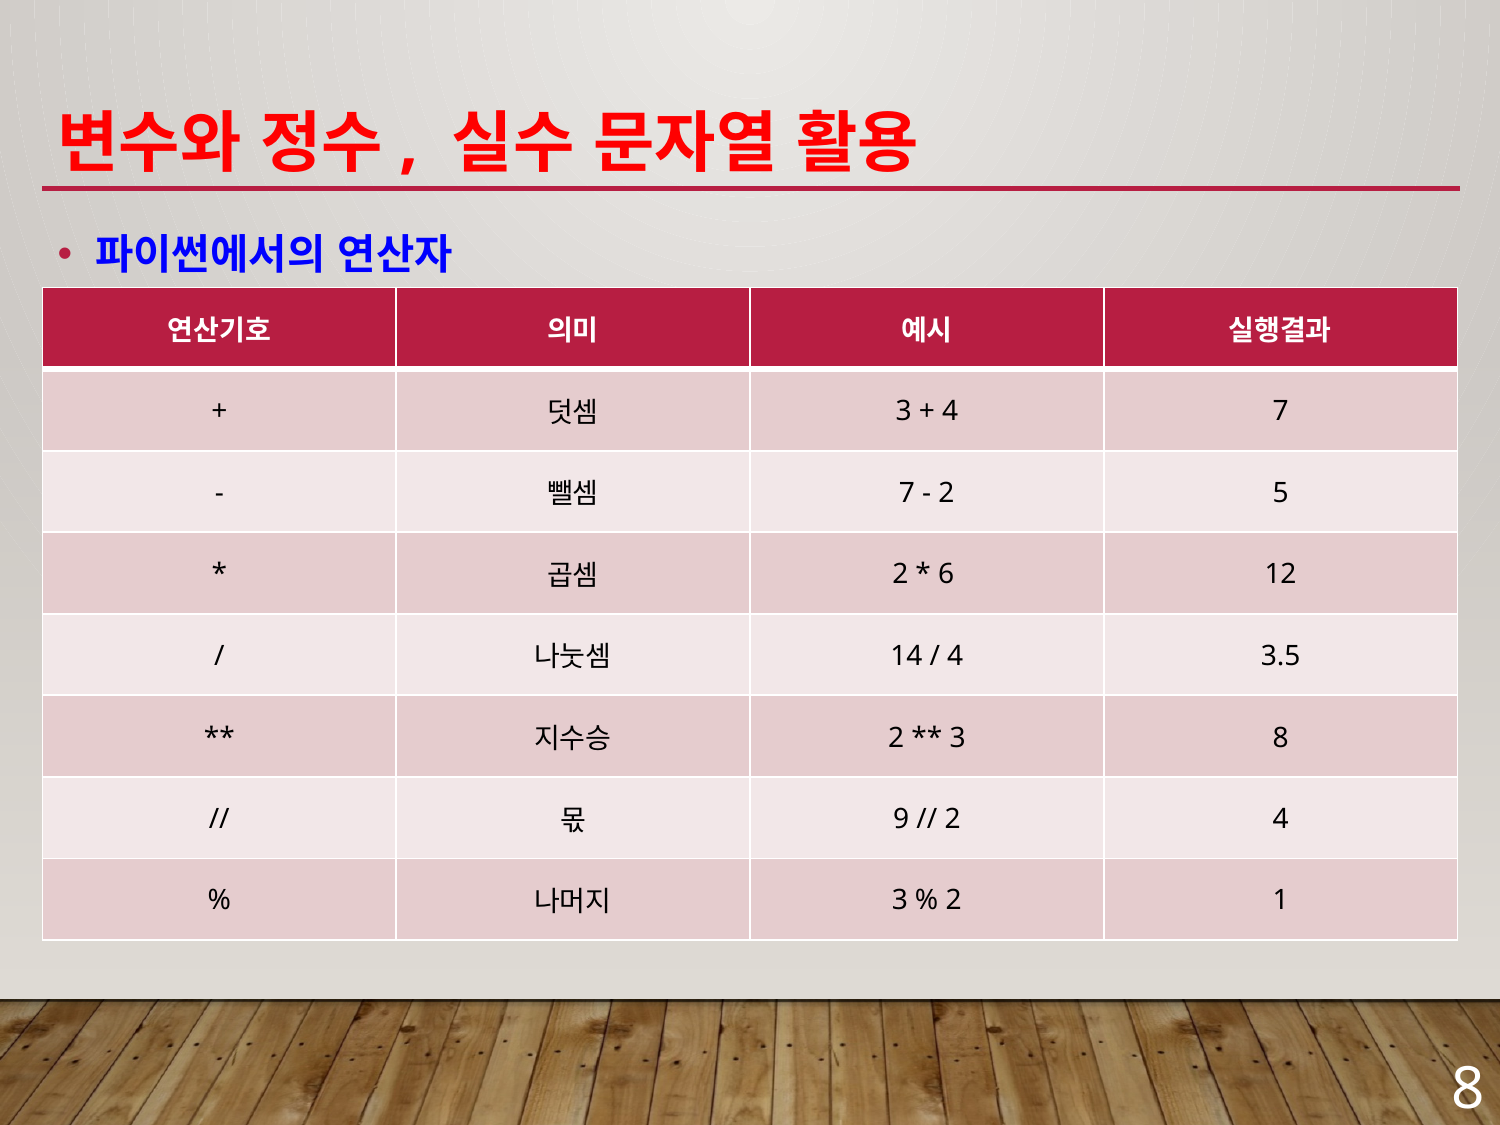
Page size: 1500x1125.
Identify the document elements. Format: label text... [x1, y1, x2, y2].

table_cell 몫 [397, 778, 749, 858]
table_cell 나눗셈 [397, 615, 749, 694]
table_cell 나머지 [397, 859, 749, 939]
table_cell 곱셈 [397, 533, 749, 613]
table_cell 지수승 [397, 696, 749, 776]
table_cell ** [43, 696, 395, 776]
table_cell 5 [1105, 452, 1457, 531]
table_cell 3 % 2 [751, 859, 1103, 939]
table_cell 7 - 2 [751, 452, 1103, 531]
table_cell / [43, 615, 395, 694]
picture [0, 999, 1500, 1125]
table_cell 3.5 [1105, 615, 1457, 694]
table_cell - [43, 452, 395, 531]
table_header 의미 [397, 288, 749, 366]
table_cell 12 [1105, 533, 1457, 613]
table_cell 2 * 6 [751, 533, 1103, 613]
table_cell // [43, 778, 395, 858]
table_cell * [43, 533, 395, 613]
table_cell 뺄셈 [397, 452, 749, 531]
table_cell 1 [1105, 859, 1457, 939]
table_header 예시 [751, 288, 1103, 366]
title 변수와 정수, 실수 문자열 활용 [42, 16, 1461, 189]
table_cell 9 // 2 [751, 778, 1103, 858]
table_header 연산기호 [43, 288, 395, 366]
table_cell 7 [1105, 372, 1457, 450]
table_cell + [43, 372, 395, 450]
table_cell 14 / 4 [751, 615, 1103, 694]
table_cell 2 ** 3 [751, 696, 1103, 776]
table_header 실행결과 [1105, 288, 1457, 366]
table_cell % [43, 859, 395, 939]
table_cell 덧셈 [397, 372, 749, 450]
table_cell 4 [1105, 778, 1457, 858]
list 파이썬에서의 연산자 [42, 210, 1461, 993]
table_cell 8 [1105, 696, 1457, 776]
table_cell 3 + 4 [751, 372, 1103, 450]
